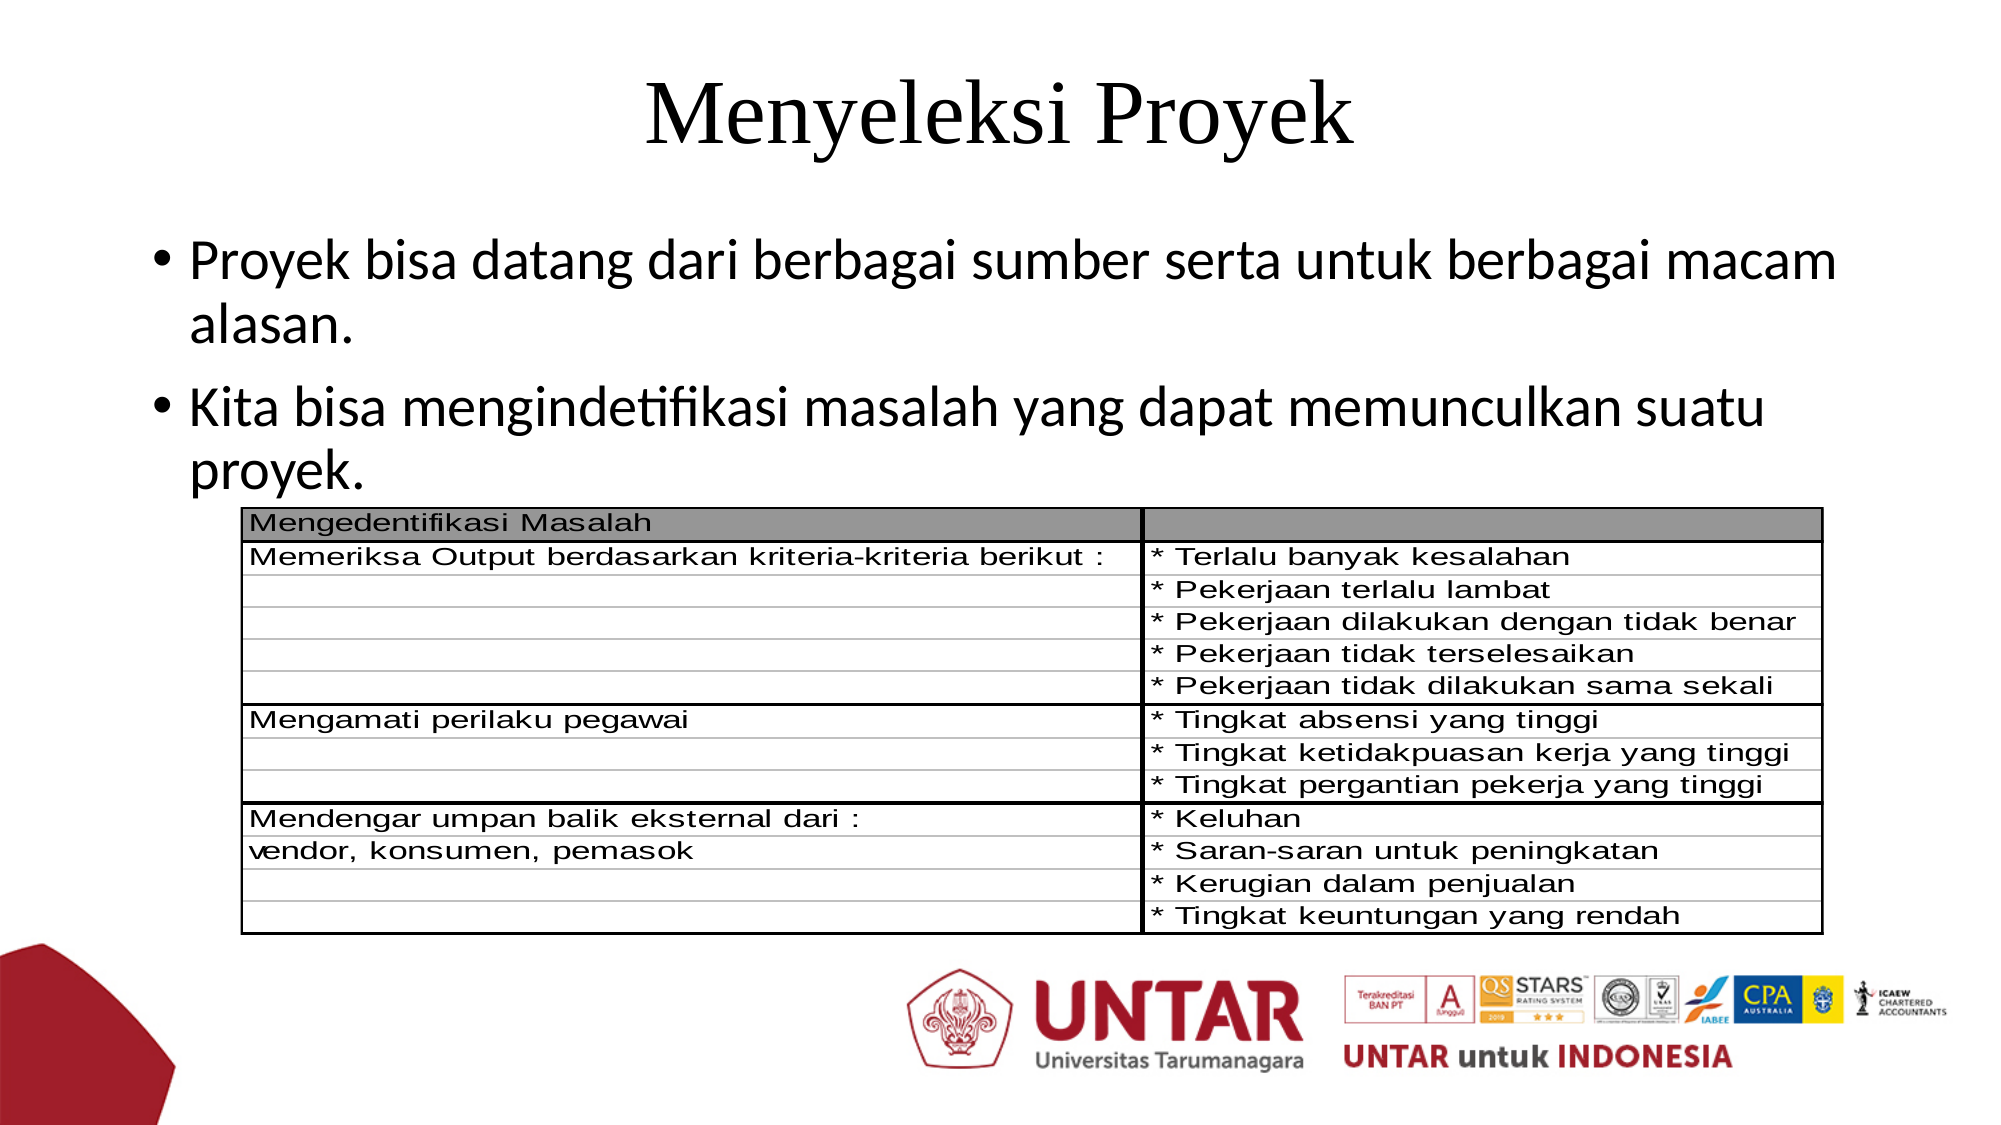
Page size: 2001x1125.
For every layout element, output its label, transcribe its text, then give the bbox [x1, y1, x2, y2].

list Proyek bisa datang dari berbagai sumber serta untuk berbagai macam alasan. Kita bisa mengindetifikasi masalah yang dapat memunculkan suatu proyek. [137, 222, 1863, 937]
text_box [240, 507, 1827, 937]
title Menyeleksi Proyek [137, 4, 1863, 222]
picture [0, 0, 2001, 1125]
